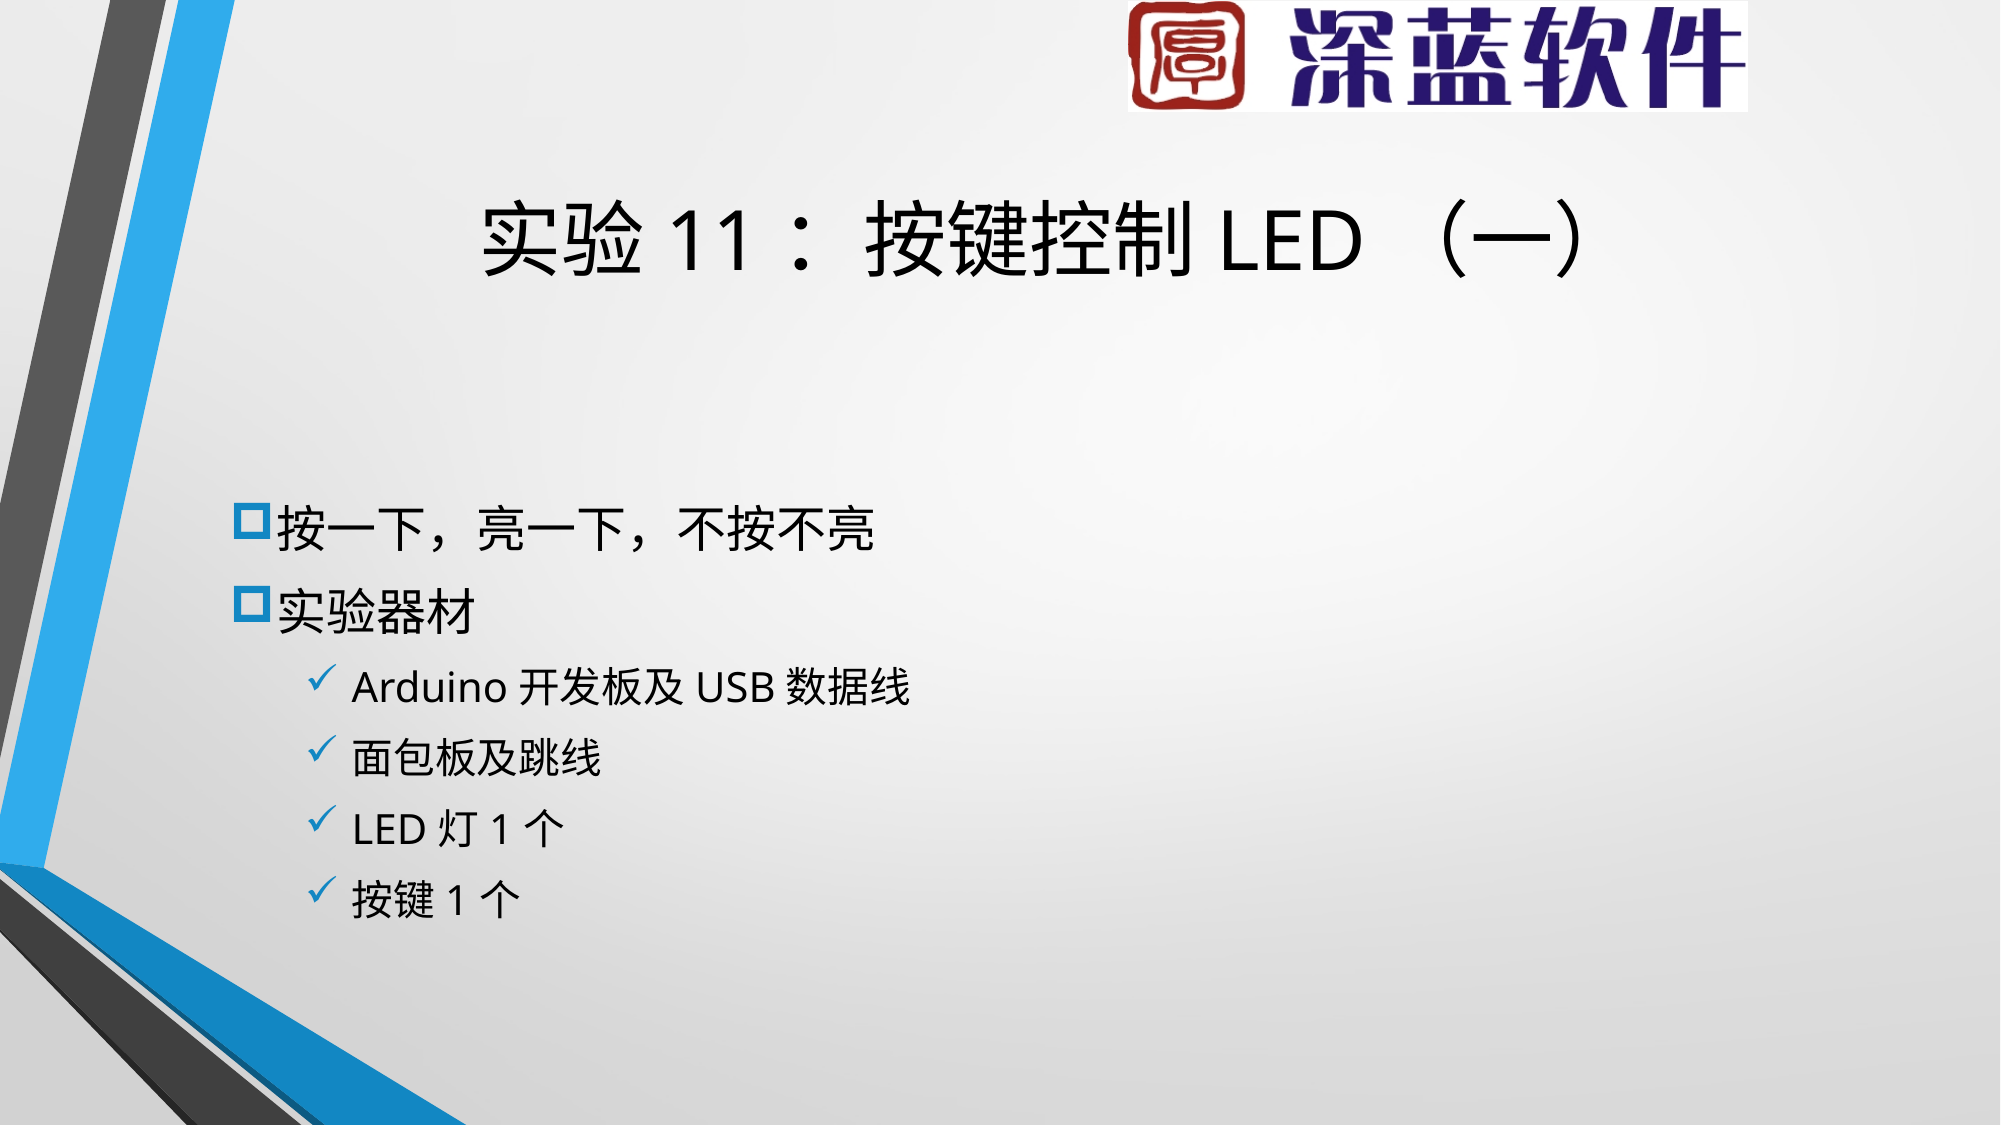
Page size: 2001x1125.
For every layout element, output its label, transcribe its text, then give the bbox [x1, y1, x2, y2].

title 实验11：按键控制LED（一） [214, 75, 1900, 400]
picture [1127, 0, 1748, 112]
list 按一下，亮一下，不按不亮 实验器材 Arduino开发板及USB数据线 面包板及跳线 LED灯1个 按键1个 [214, 437, 1900, 985]
